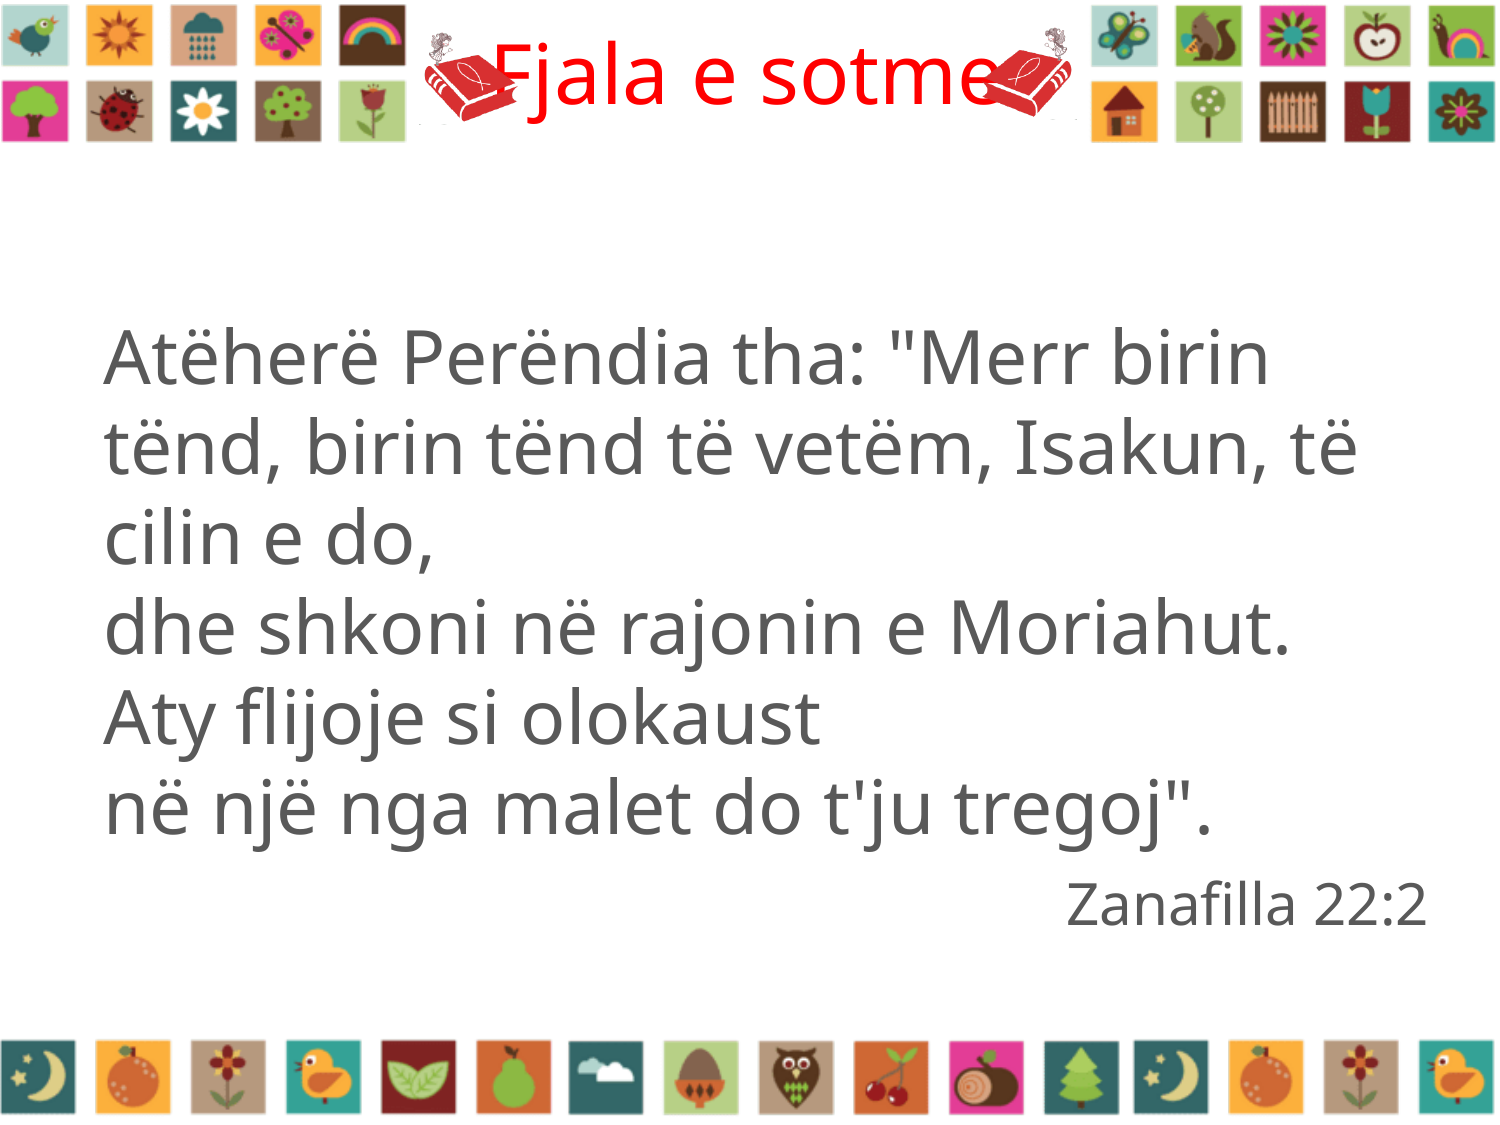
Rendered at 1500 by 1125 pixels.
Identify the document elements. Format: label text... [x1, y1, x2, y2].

text_box Atëherë Perëndia tha: "Merr birin tënd, birin tënd të vetëm, Isakun, të cilin e do, dhe shkoni në rajonin e Moriahut. Aty flijoje si olokaust në një nga malet do t'ju tregoj". [88, 302, 1436, 858]
picture [0, 3, 550, 150]
text_box Fjala e sotme [425, 13, 1077, 129]
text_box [0, 1028, 1500, 1118]
picture [950, 3, 1500, 150]
text_box Zanafilla 22:2 [812, 860, 1444, 945]
